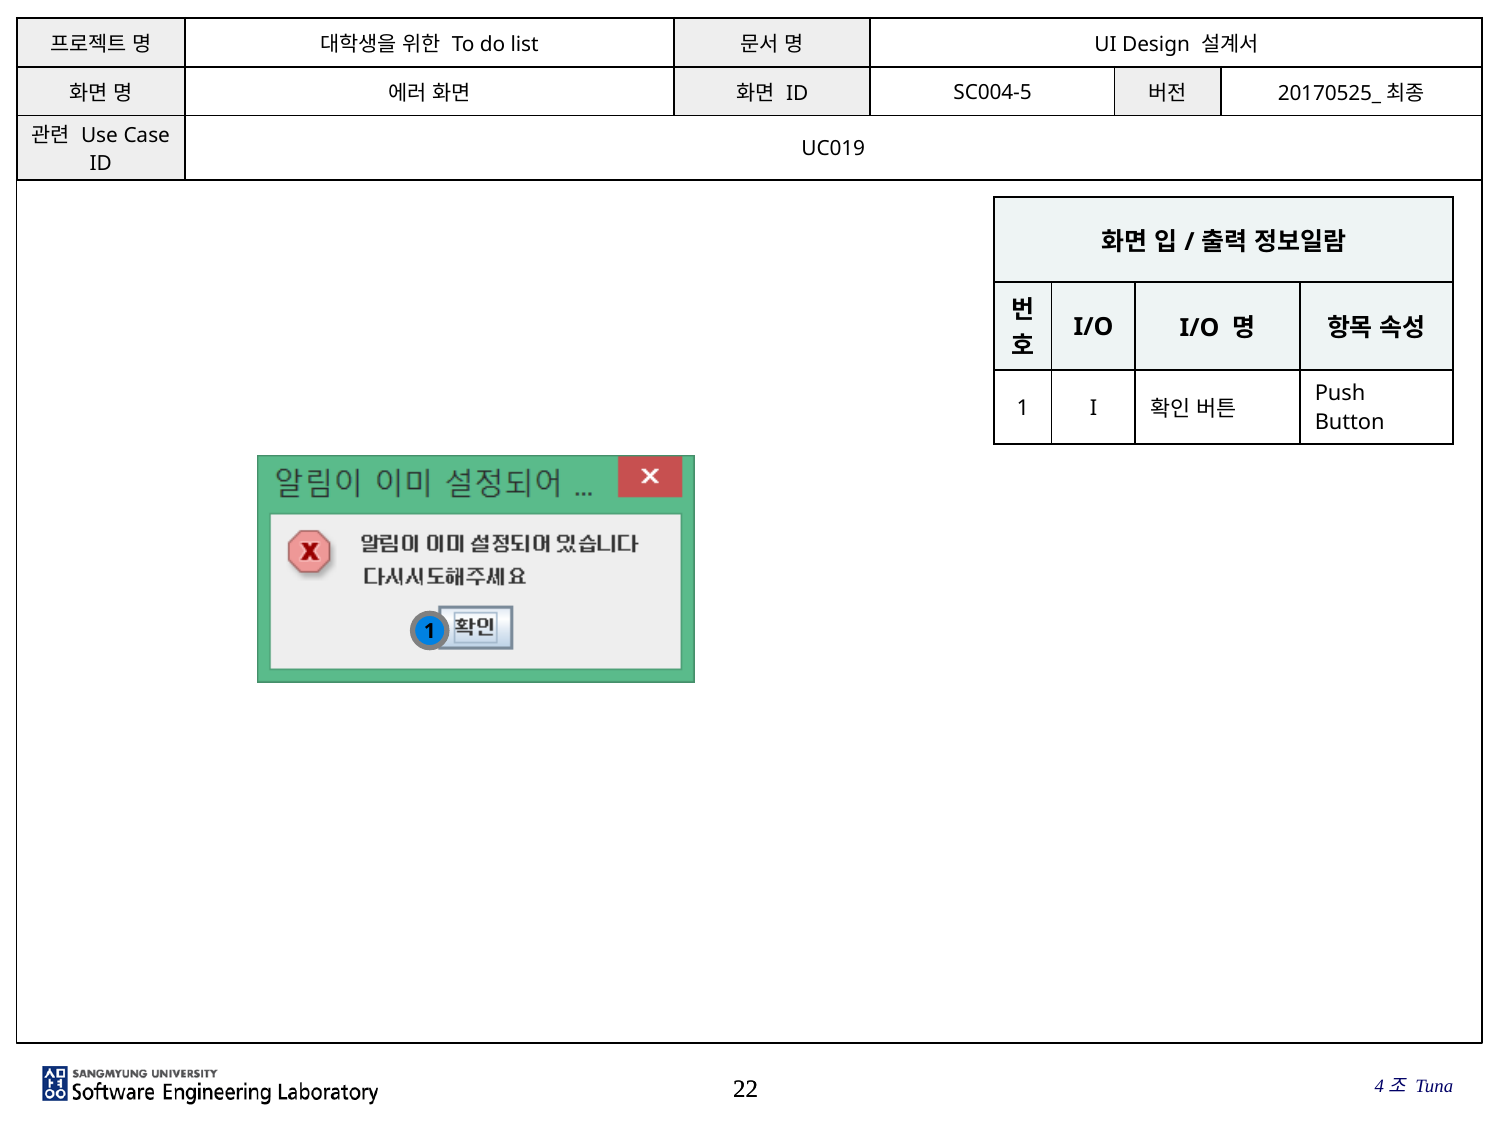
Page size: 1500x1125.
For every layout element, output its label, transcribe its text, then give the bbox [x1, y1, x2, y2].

table_cell SC004-5 [871, 75, 1114, 115]
table_cell 화면 ID [675, 75, 869, 115]
table_cell 관련 Use Case ID [18, 116, 184, 179]
table_cell I [1052, 371, 1134, 443]
picture [257, 455, 696, 683]
table_cell 에러 화면 [186, 75, 673, 115]
table_cell 확인 버튼 [1136, 371, 1299, 443]
table_cell 버전 [1115, 75, 1220, 115]
table_cell 항목 속성 [1301, 283, 1452, 369]
table_cell 1 [995, 371, 1051, 443]
table_cell 20170525_최종 [1222, 75, 1481, 115]
table_cell 화면 명 [18, 75, 184, 115]
table_cell UC019 [186, 116, 1481, 179]
table_cell I/O 명 [1136, 283, 1299, 369]
text_box [0, 0, 1500, 75]
table_cell Push Button [1301, 371, 1452, 443]
picture [42, 1066, 382, 1106]
table_cell I/O [1052, 283, 1134, 369]
footer 4조 Tuna [994, 1060, 1454, 1110]
table_header 화면 입/출력 정보일람 [995, 198, 1452, 281]
table_cell 번호 [995, 283, 1051, 369]
